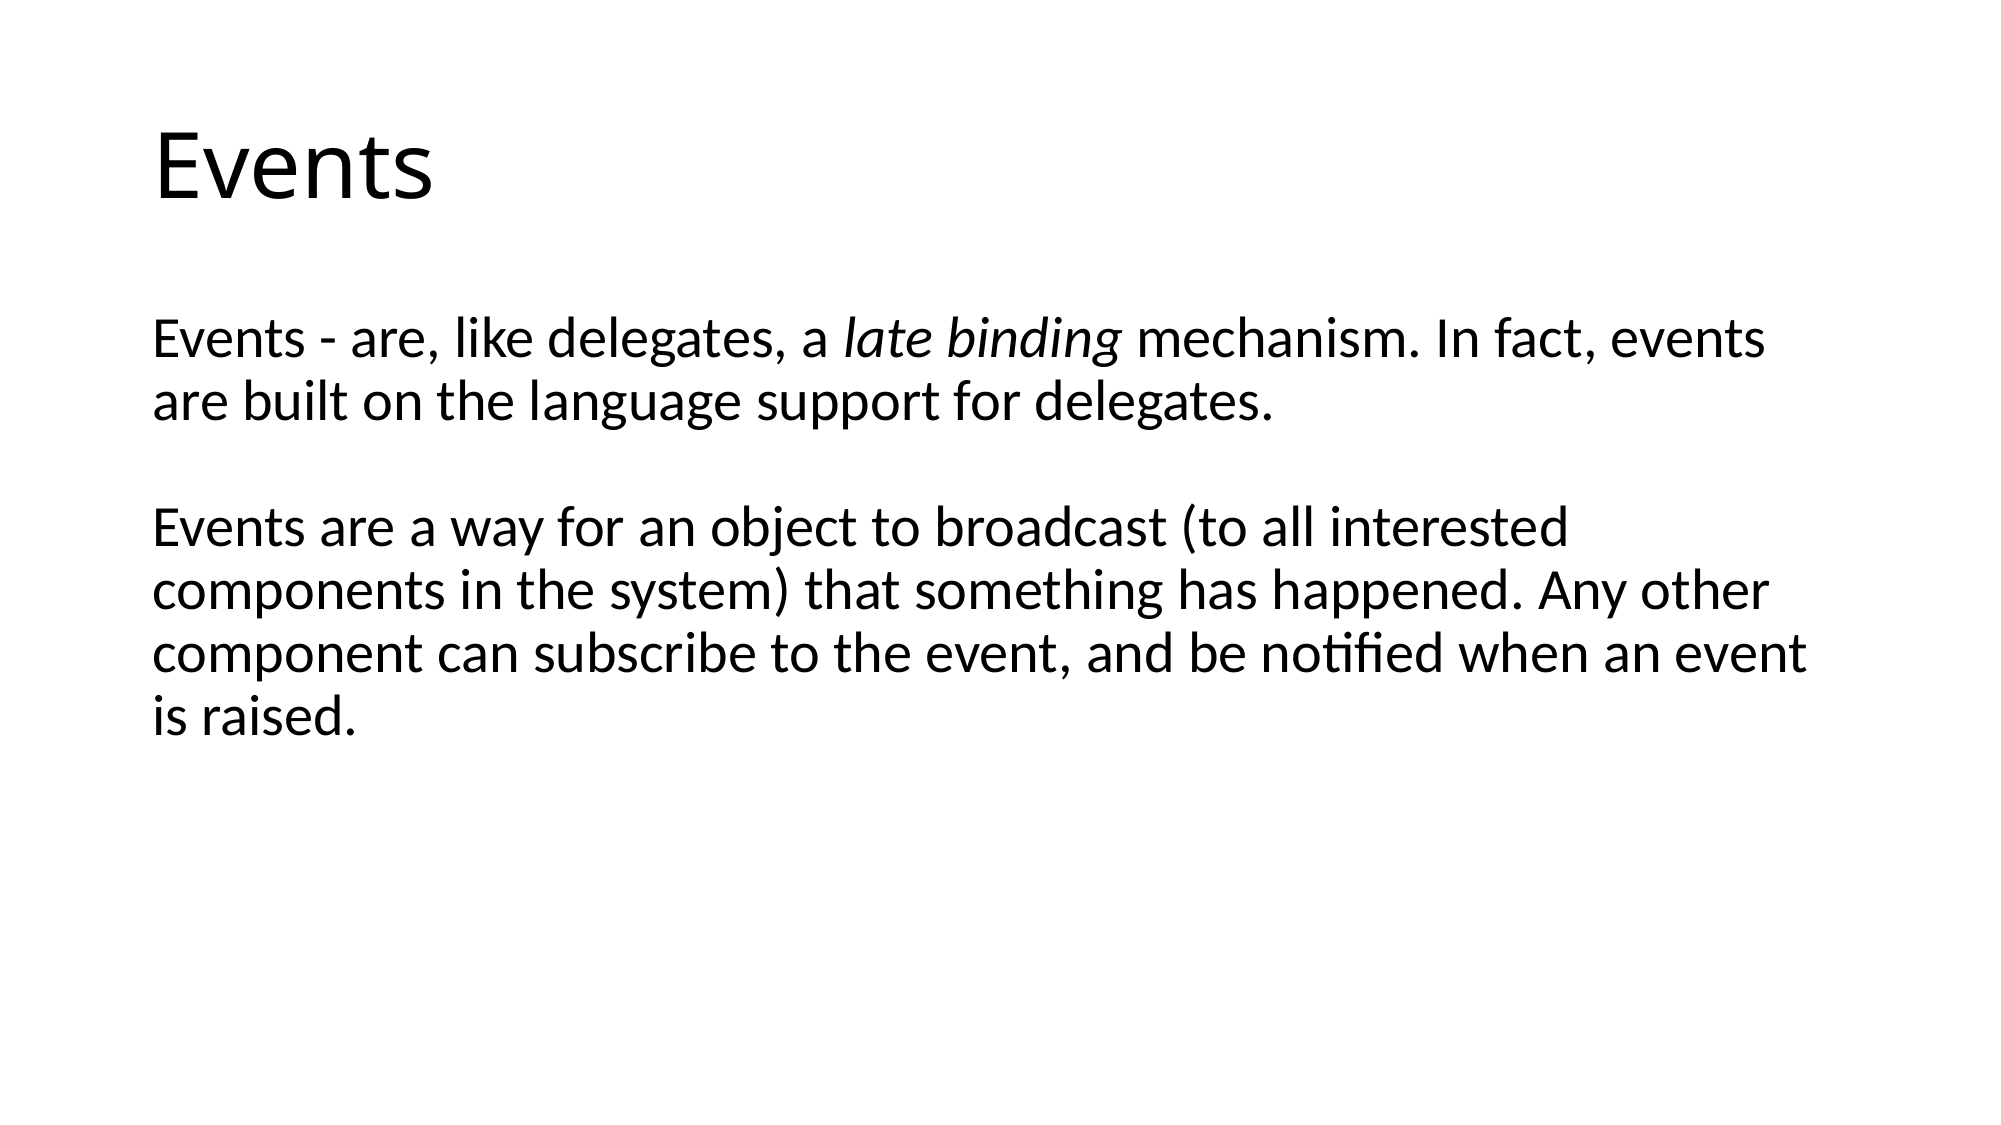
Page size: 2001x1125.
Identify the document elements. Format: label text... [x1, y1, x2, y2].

list Events - are, like delegates, a late binding mechanism. In fact, events are built on the language support for delegates. Events are a way for an object to broadcast (to all interested components in the system) that something has happened. Any other component can subscribe to the event, and be notified when an event is raised. [137, 299, 1863, 1014]
title Events [137, 59, 1863, 278]
